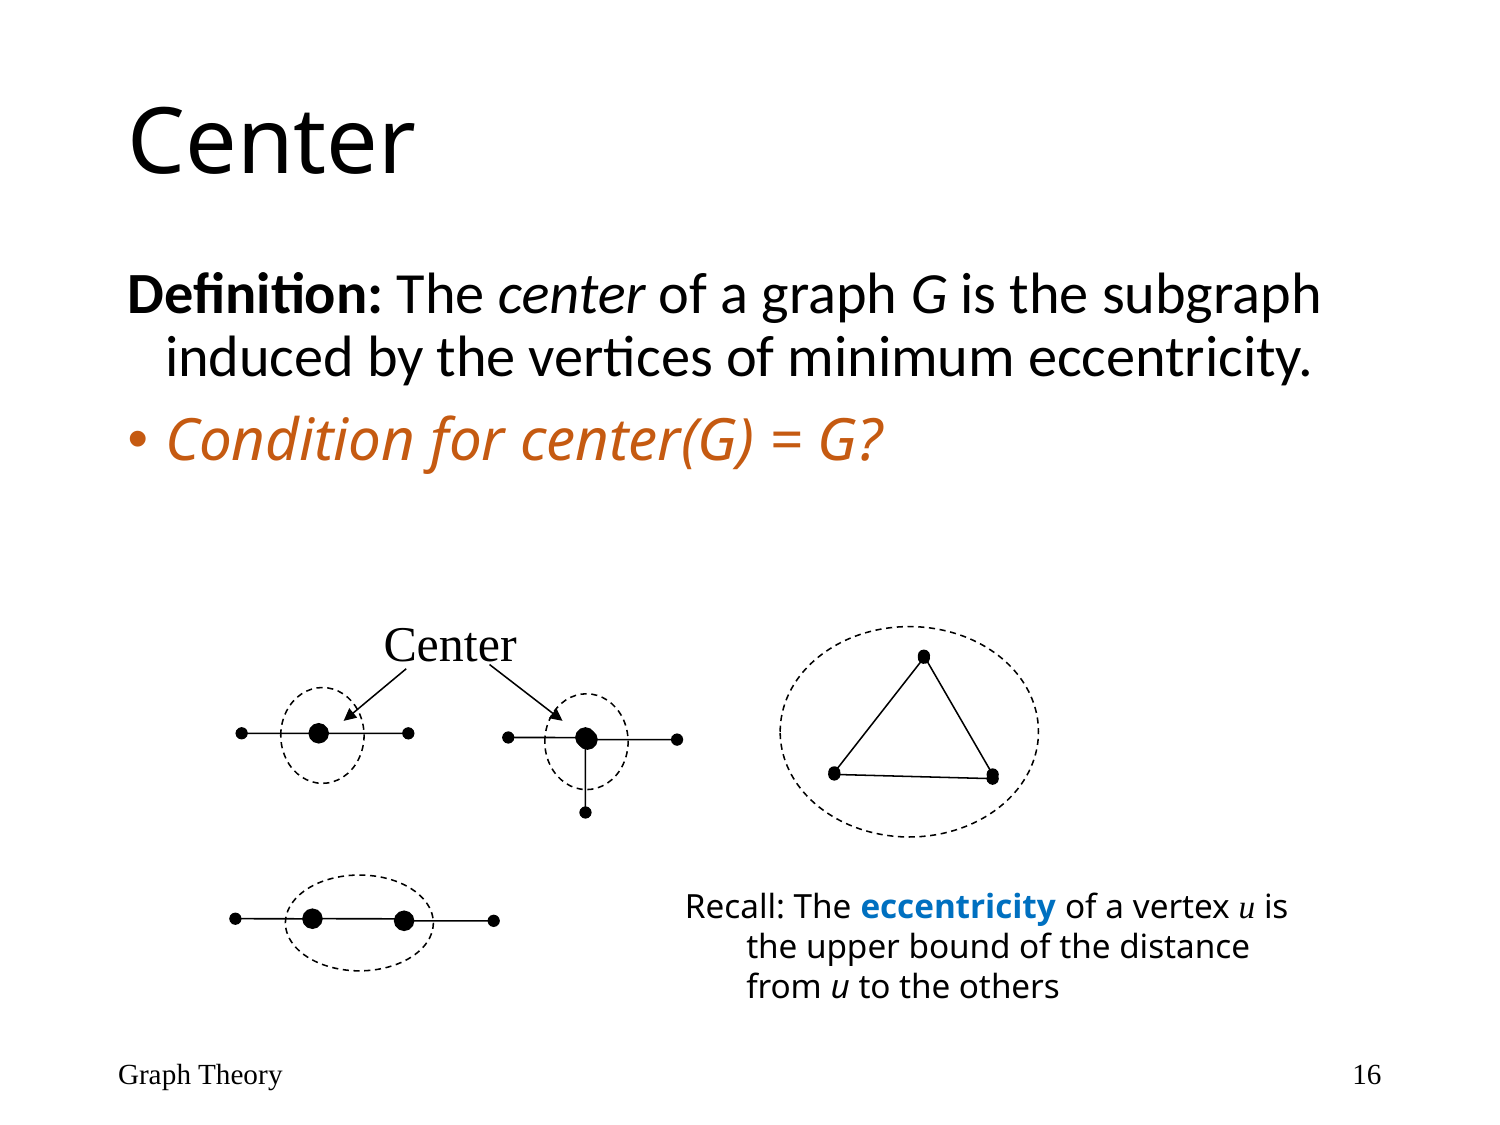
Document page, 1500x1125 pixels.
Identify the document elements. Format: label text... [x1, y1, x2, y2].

text_box Recall: The eccentricity of a vertex u is the upper bound of the distance from u to the others [670, 878, 1355, 1013]
text_box [280, 687, 365, 784]
text_box [579, 790, 592, 819]
text_box [780, 626, 1039, 837]
text_box [434, 914, 500, 928]
slide_number Graph Theory [103, 1042, 441, 1103]
list Definition: The center of a graph G is the subgraph induced by the vertices of minimum eccentricity. Condition for center(G) = G? [112, 255, 1388, 586]
text_box [629, 733, 684, 746]
slide_number 16 [1059, 1042, 1397, 1103]
text_box [285, 875, 434, 971]
text_box [235, 727, 280, 740]
text_box Center [368, 604, 623, 679]
text_box [502, 731, 544, 744]
text_box [544, 693, 629, 790]
title Center [112, 68, 1388, 219]
text_box [229, 912, 285, 925]
text_box [365, 727, 415, 740]
